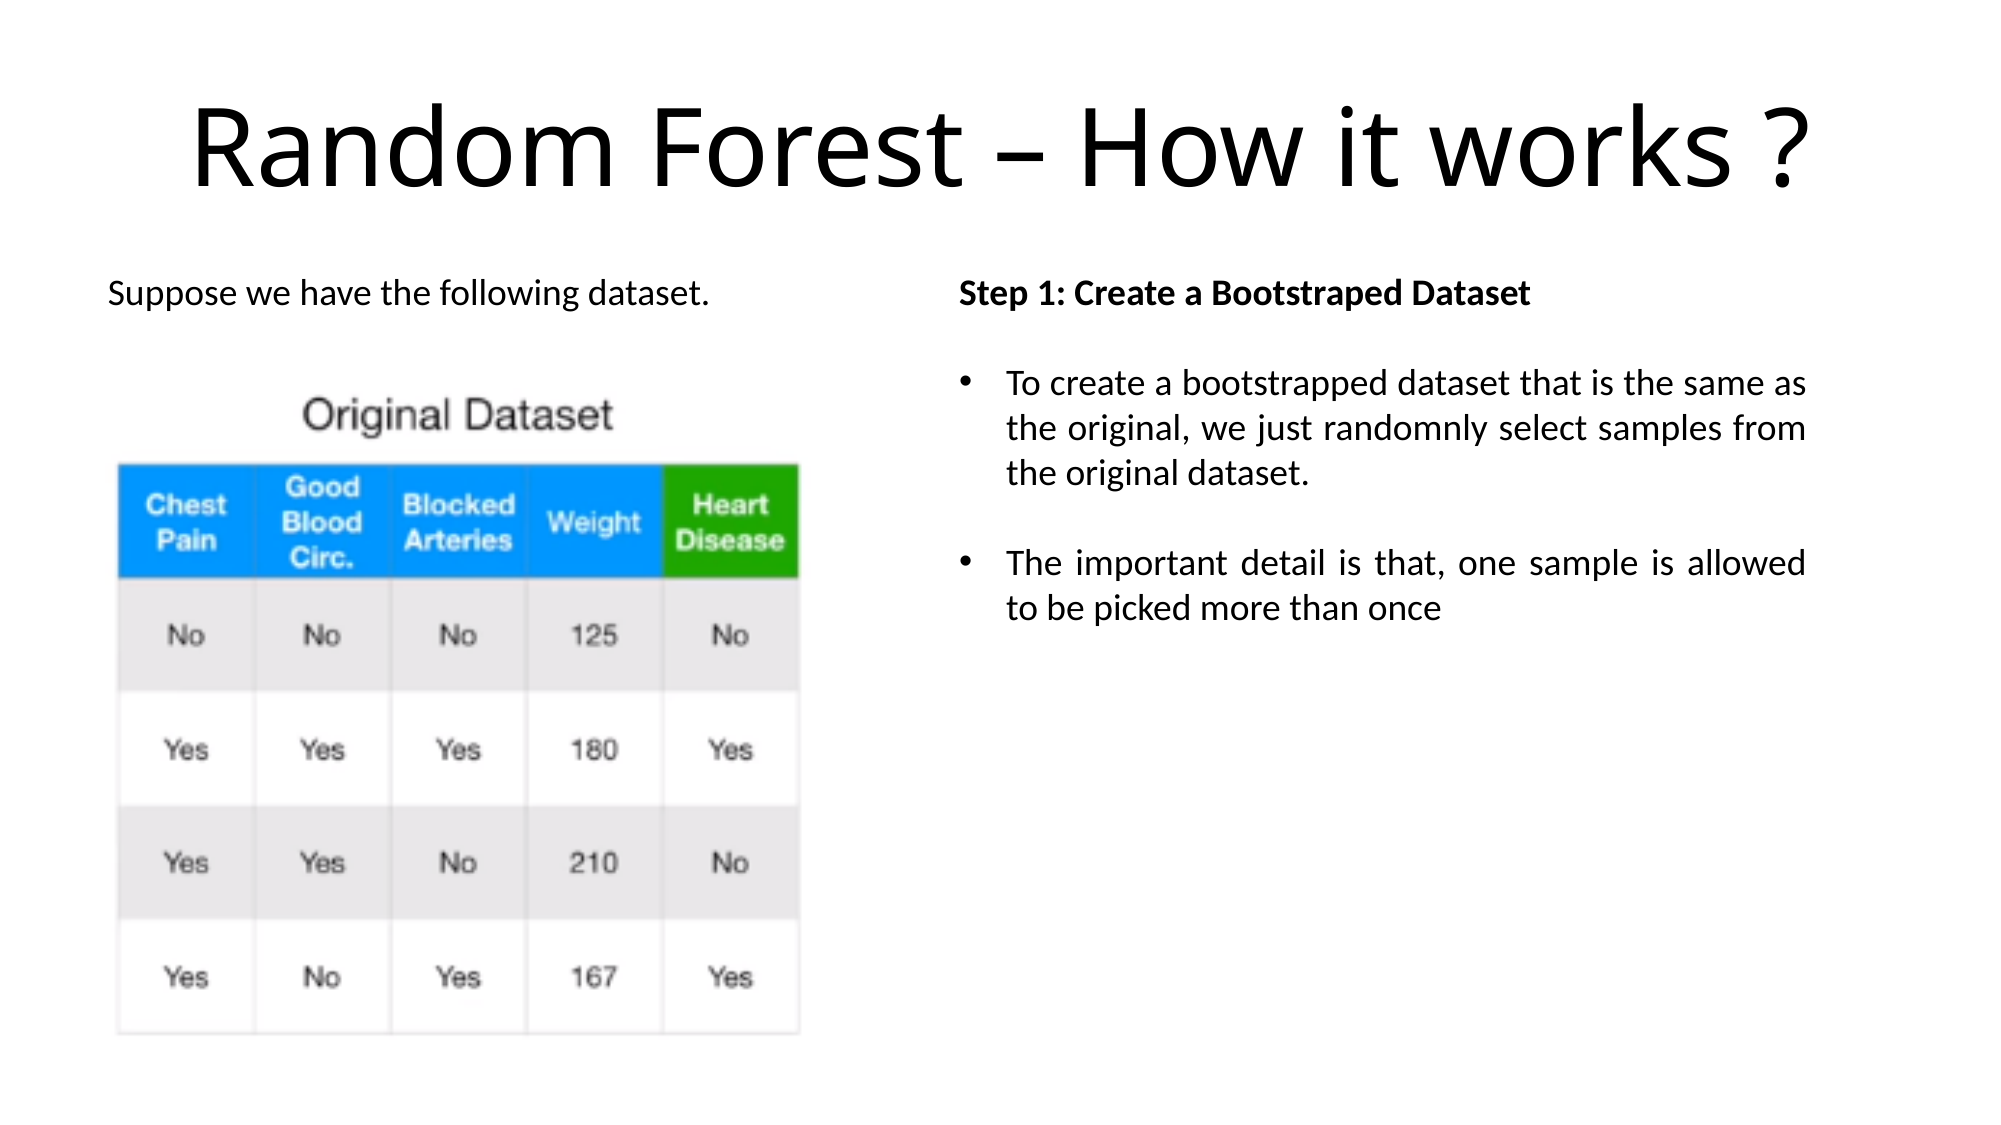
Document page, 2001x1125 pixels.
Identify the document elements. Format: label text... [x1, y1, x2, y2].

text_box Suppose we have the following dataset. [93, 260, 825, 321]
picture [93, 364, 825, 1068]
text_box Step 1: Create a Bootstraped Dataset To create a bootstrapped dataset that is the same as the original, we just randomnly select samples from the original dataset. The important detail is that, one sample is allowed to be picked more than once [944, 260, 1823, 636]
text_box Random Forest – How it works ? [137, 59, 1863, 218]
